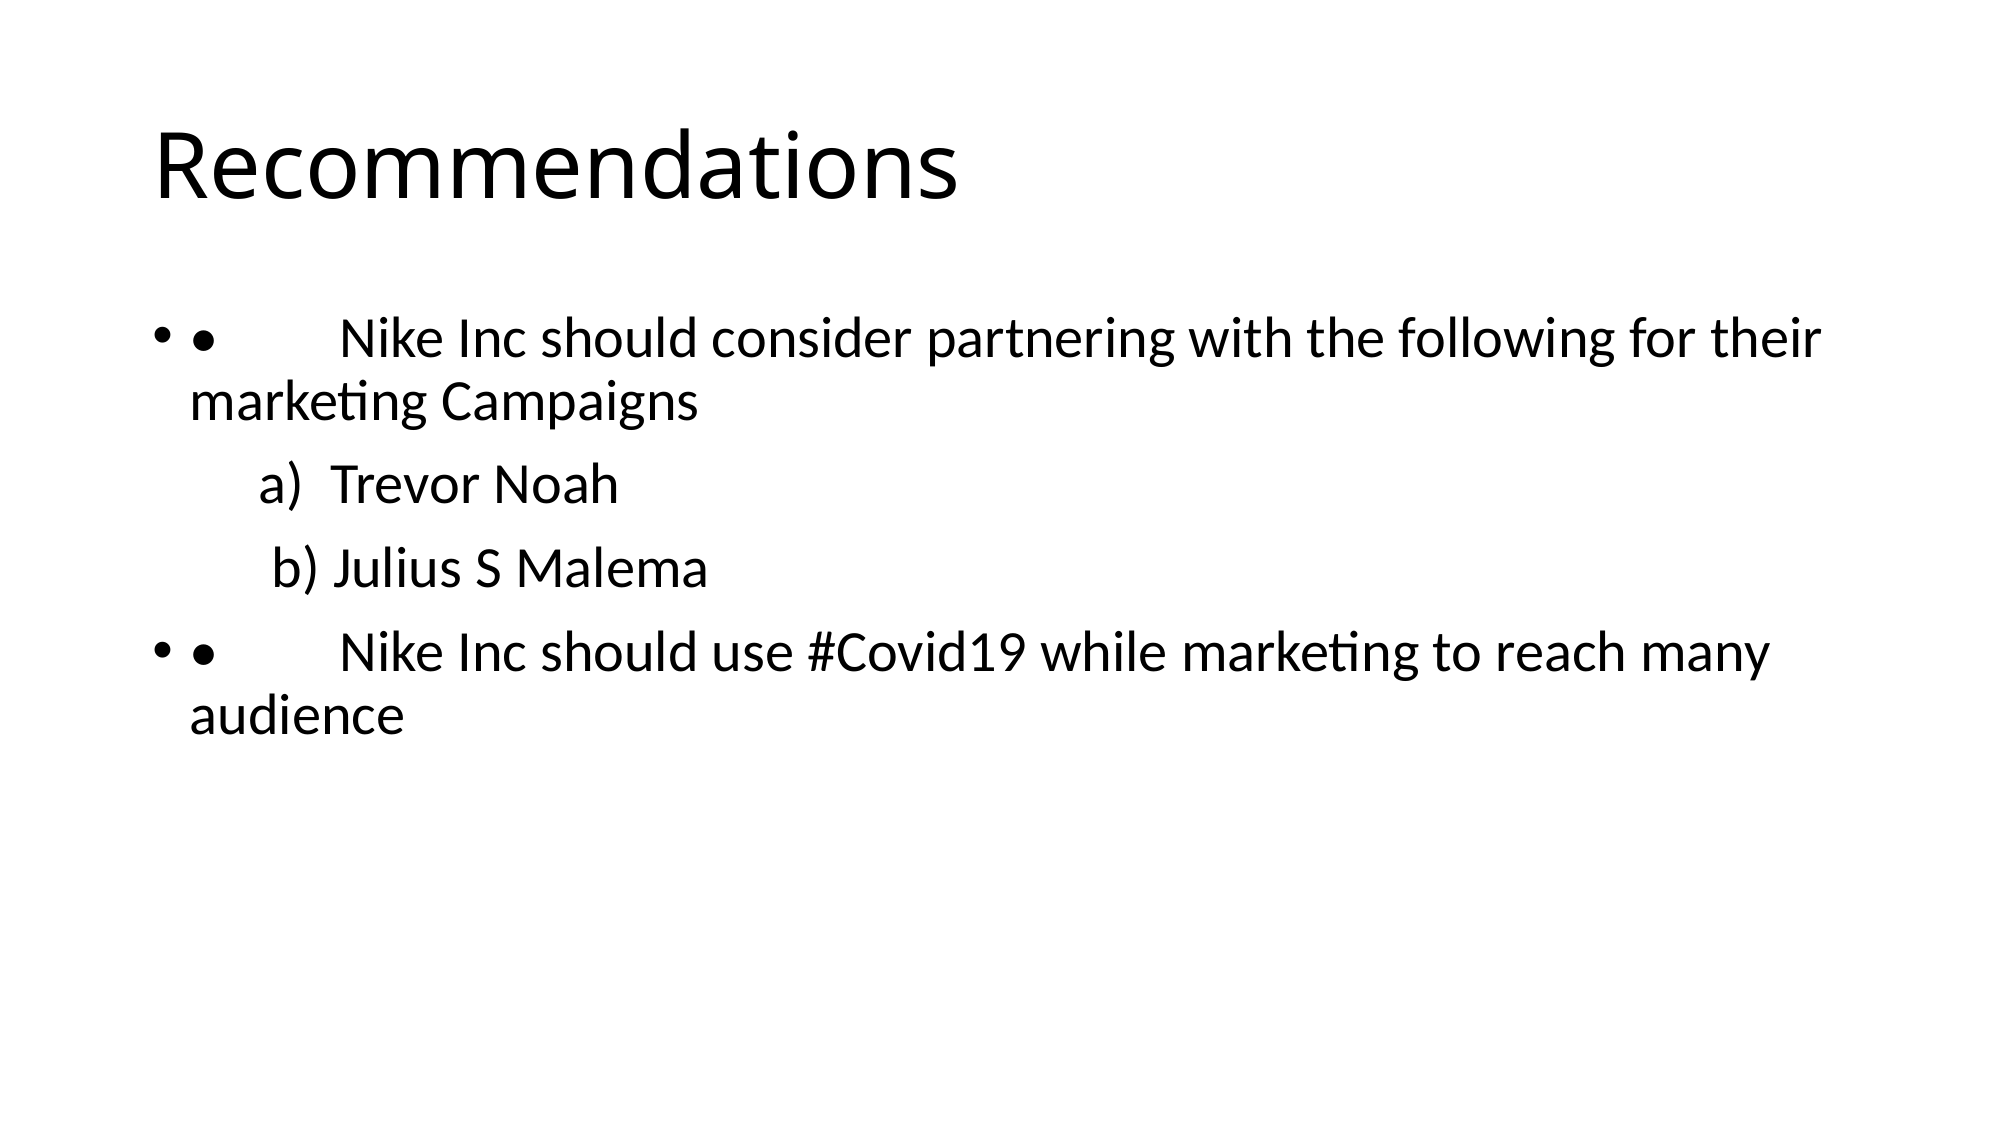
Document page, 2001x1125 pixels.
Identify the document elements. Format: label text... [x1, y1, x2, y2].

title Recommendations [137, 59, 1863, 278]
list • Nike Inc should consider partnering with the following for their marketing Campaigns a) Trevor Noah b) Julius S Malema • Nike Inc should use #Covid19 while marketing to reach many audience [137, 299, 1863, 1014]
